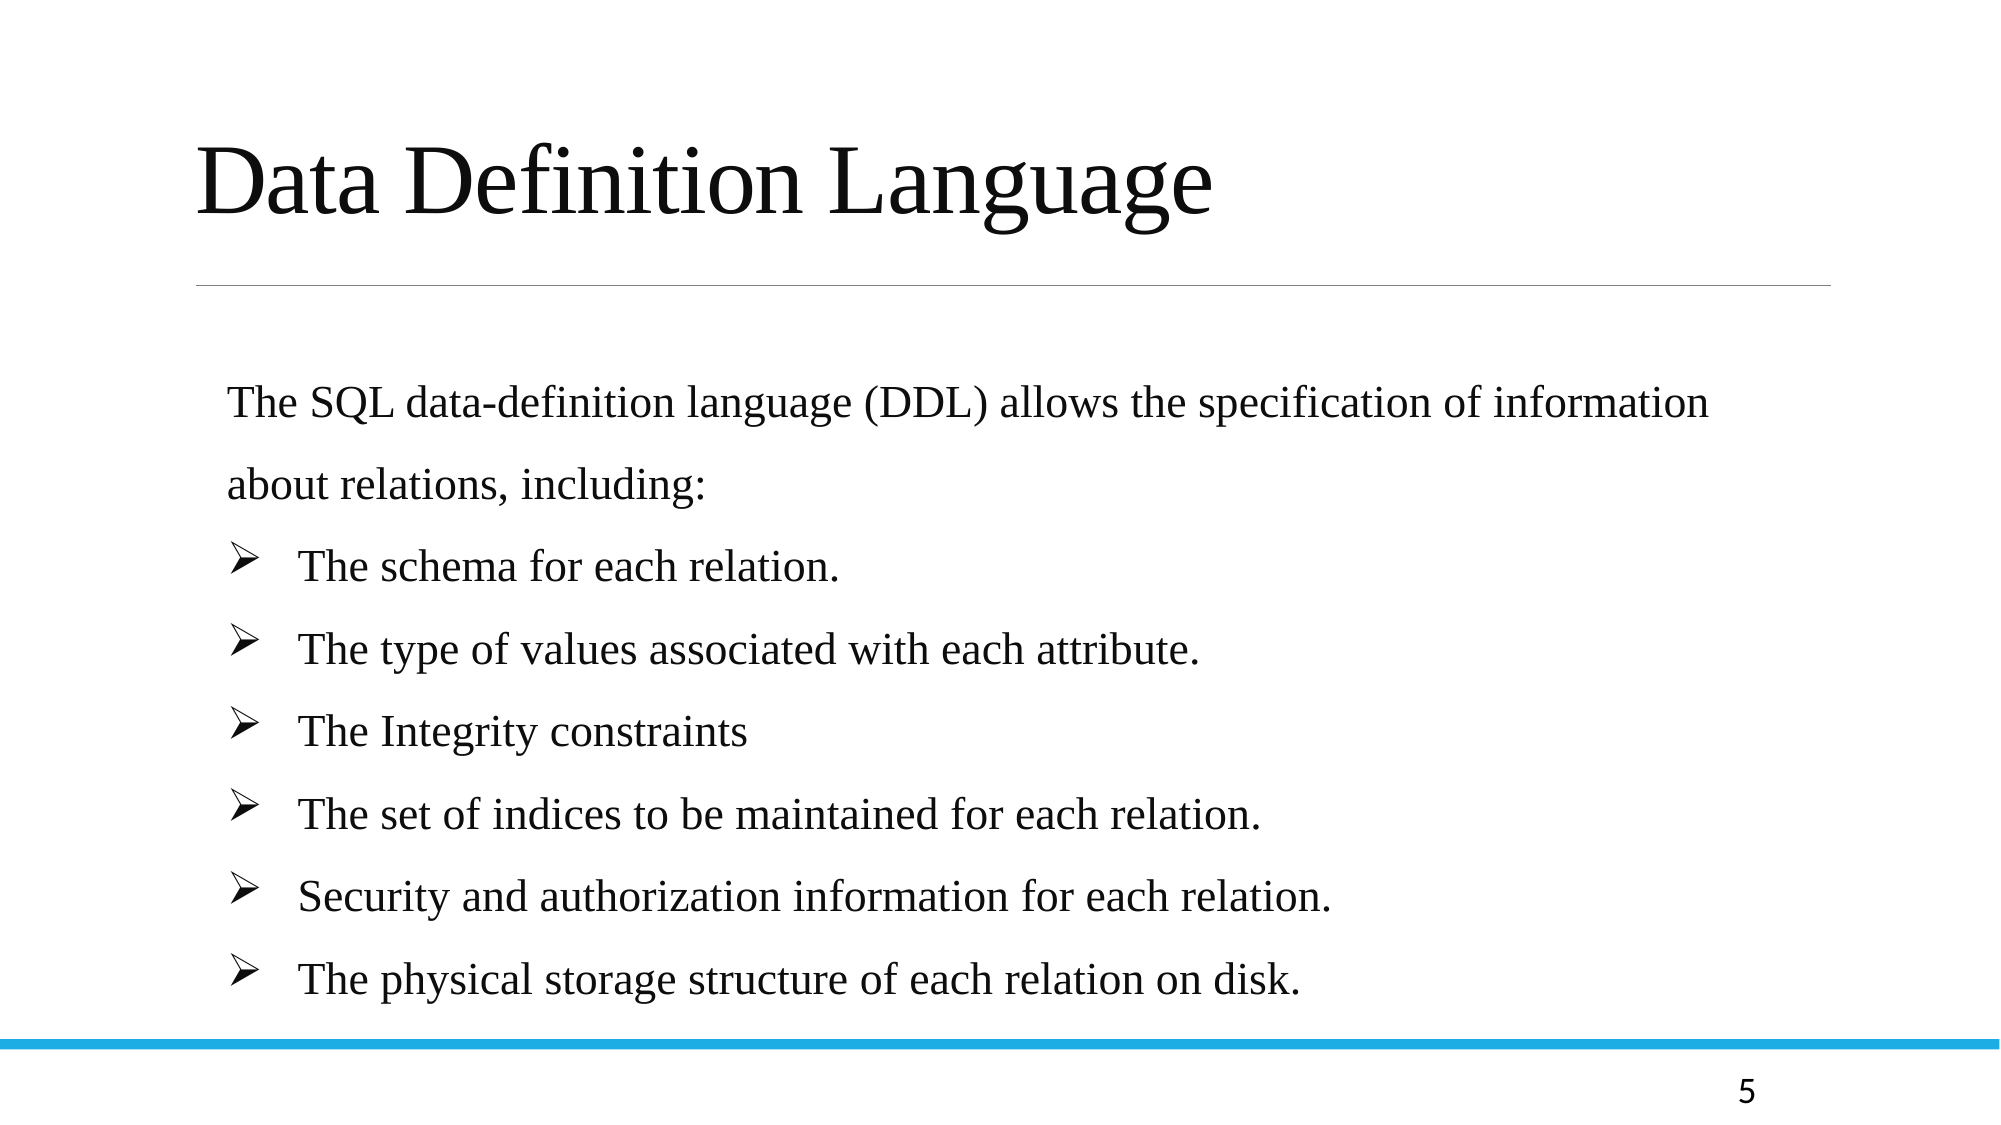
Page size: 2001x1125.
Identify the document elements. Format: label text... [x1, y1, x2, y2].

text_box The SQL data-definition language (DDL) allows the specification of information about relations, including: The schema for each relation. The type of values associated with each attribute. The Integrity constraints The set of indices to be maintained for each relation. Security and authorization information for each relation. The physical storage structure of each relation on disk. [212, 336, 1830, 1101]
title Data Definition Language [180, 3, 1830, 242]
